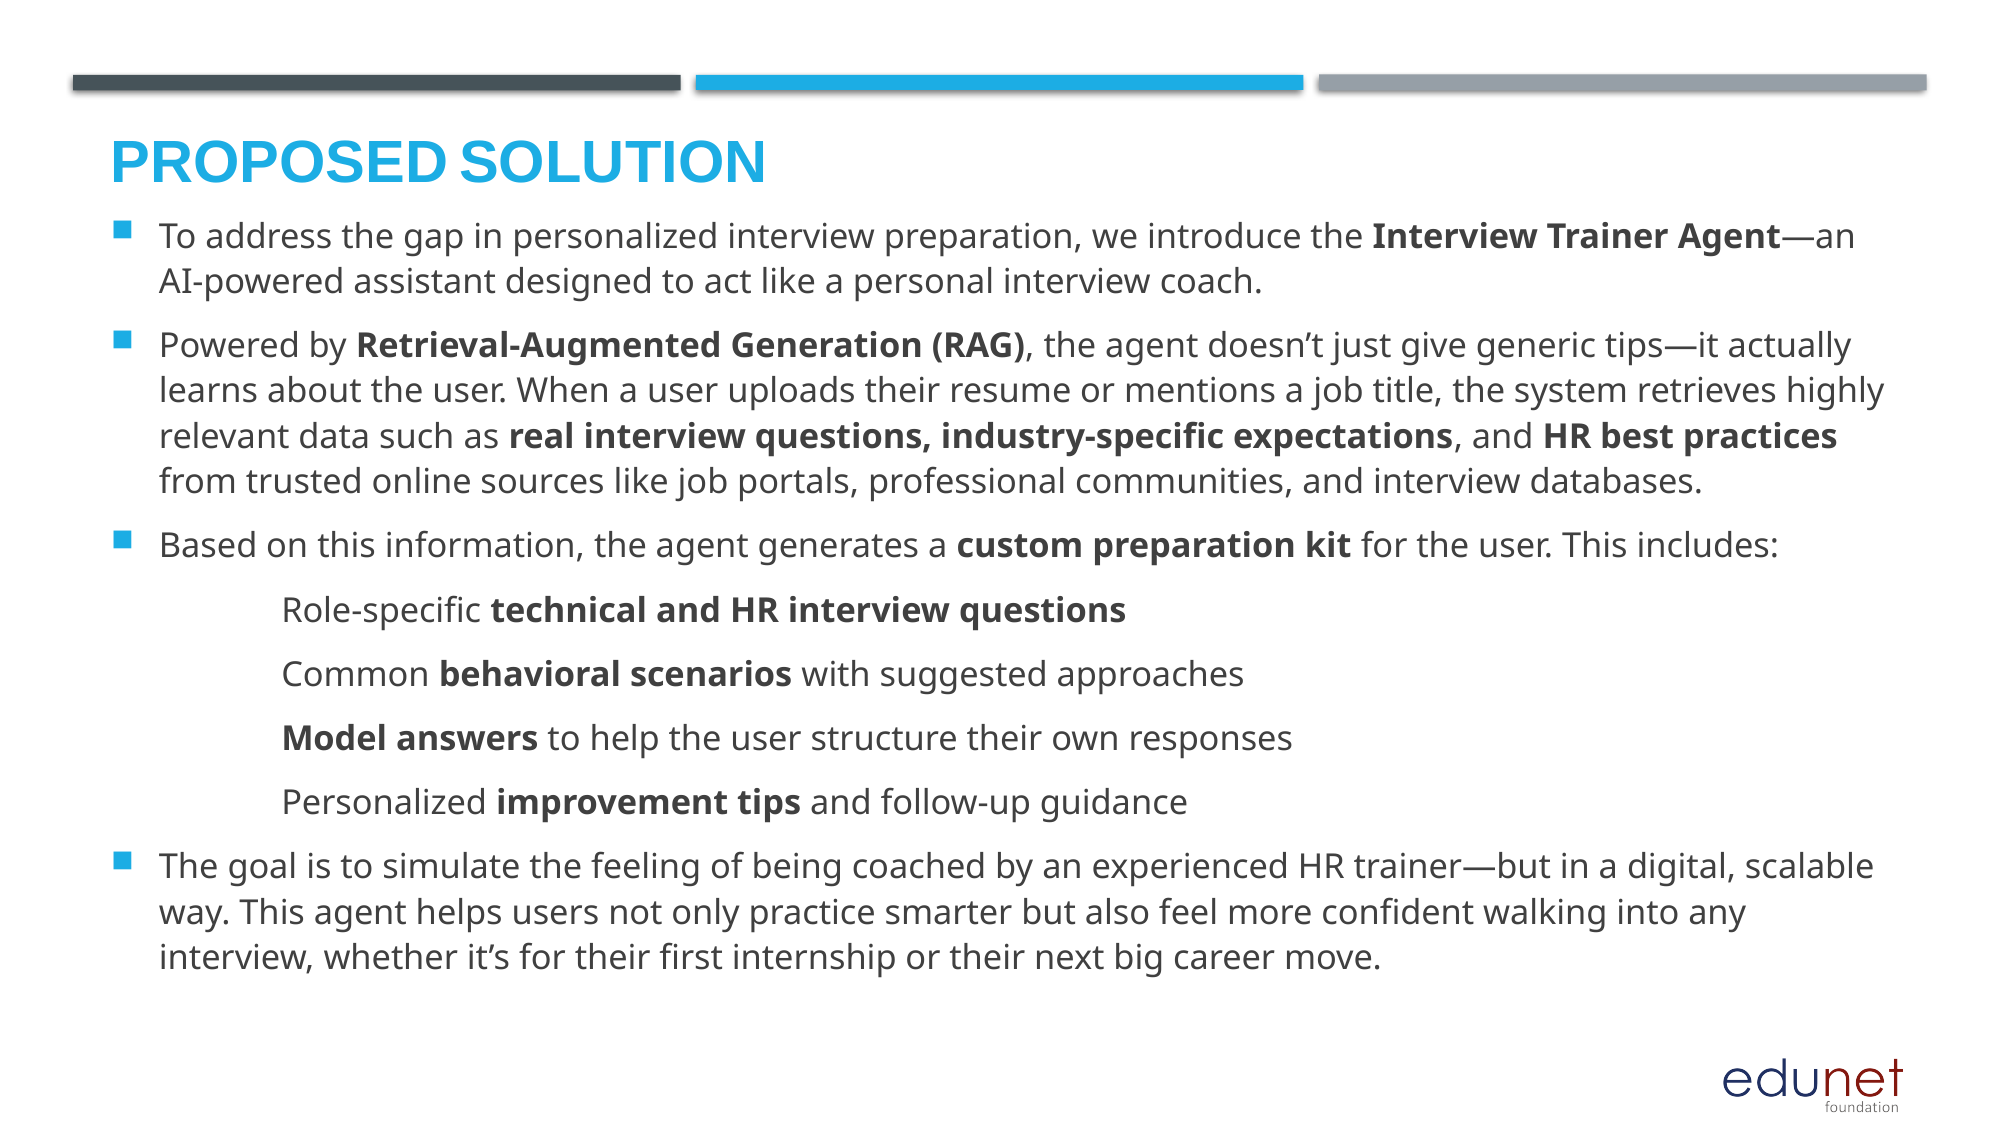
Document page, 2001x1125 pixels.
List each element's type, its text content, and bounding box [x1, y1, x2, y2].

picture [1719, 1056, 1905, 1116]
title Proposed Solution [95, 115, 1905, 202]
list To address the gap in personalized interview preparation, we introduce the Interview Trainer Agent—an AI-powered assistant designed to act like a personal interview coach. Powered by Retrieval-Augmented Generation (RAG), the agent doesn’t just give generic tips—it actually learns about the user. When a user uploads their resume or mentions a job title, the system retrieves highly relevant data such as real interview questions, industry-specific expectations, and HR best practices from trusted online sources like job portals, professional communities, and interview databases. Based on this information, the agent generates a custom preparation kit for the user. This includes: Role-specific technical and HR interview questions Common behavioral scenarios with suggested approaches Model answers to help the user structure their own responses Personalized improvement tips and follow-up guidance The goal is to simulate the feeling of being coached by an experienced HR trainer—but in a digital, scalable way. This agent helps users not only practice smarter but also feel more confident walking into any interview, whether it’s for their first internship or their next big career move. [95, 202, 1905, 1026]
